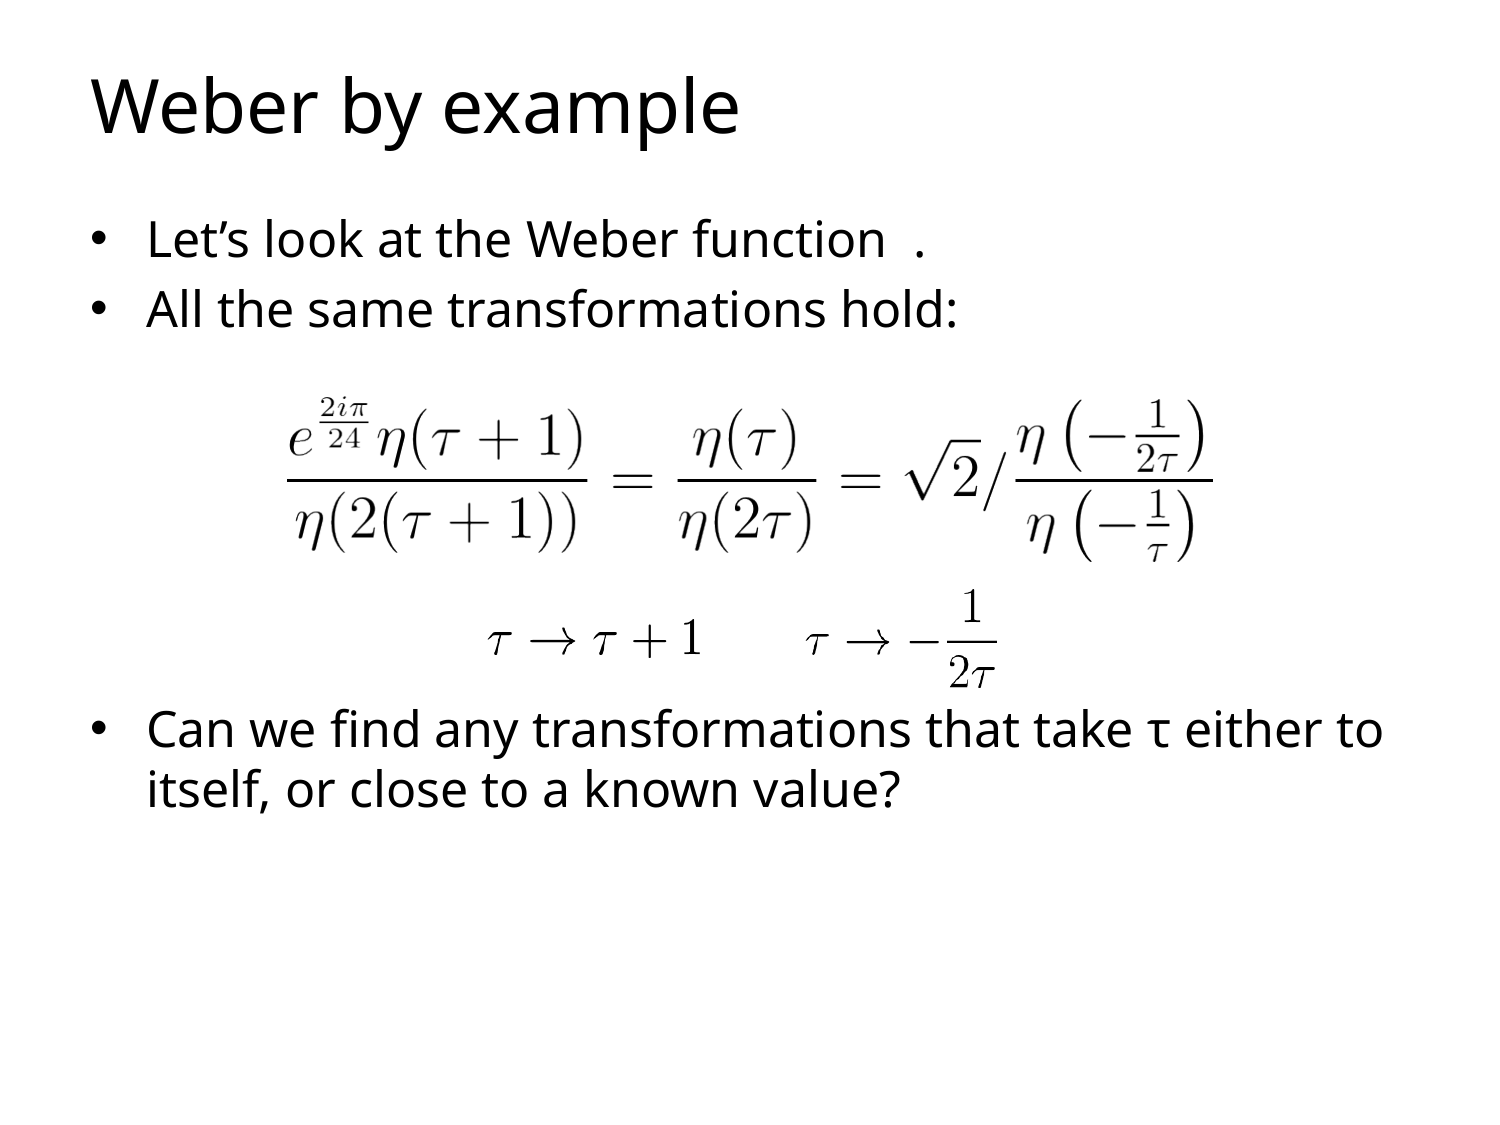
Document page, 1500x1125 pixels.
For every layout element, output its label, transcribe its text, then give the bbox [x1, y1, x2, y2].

picture [487, 619, 701, 658]
title Weber by example [75, 45, 1425, 163]
picture [287, 395, 1213, 563]
picture [805, 589, 997, 688]
